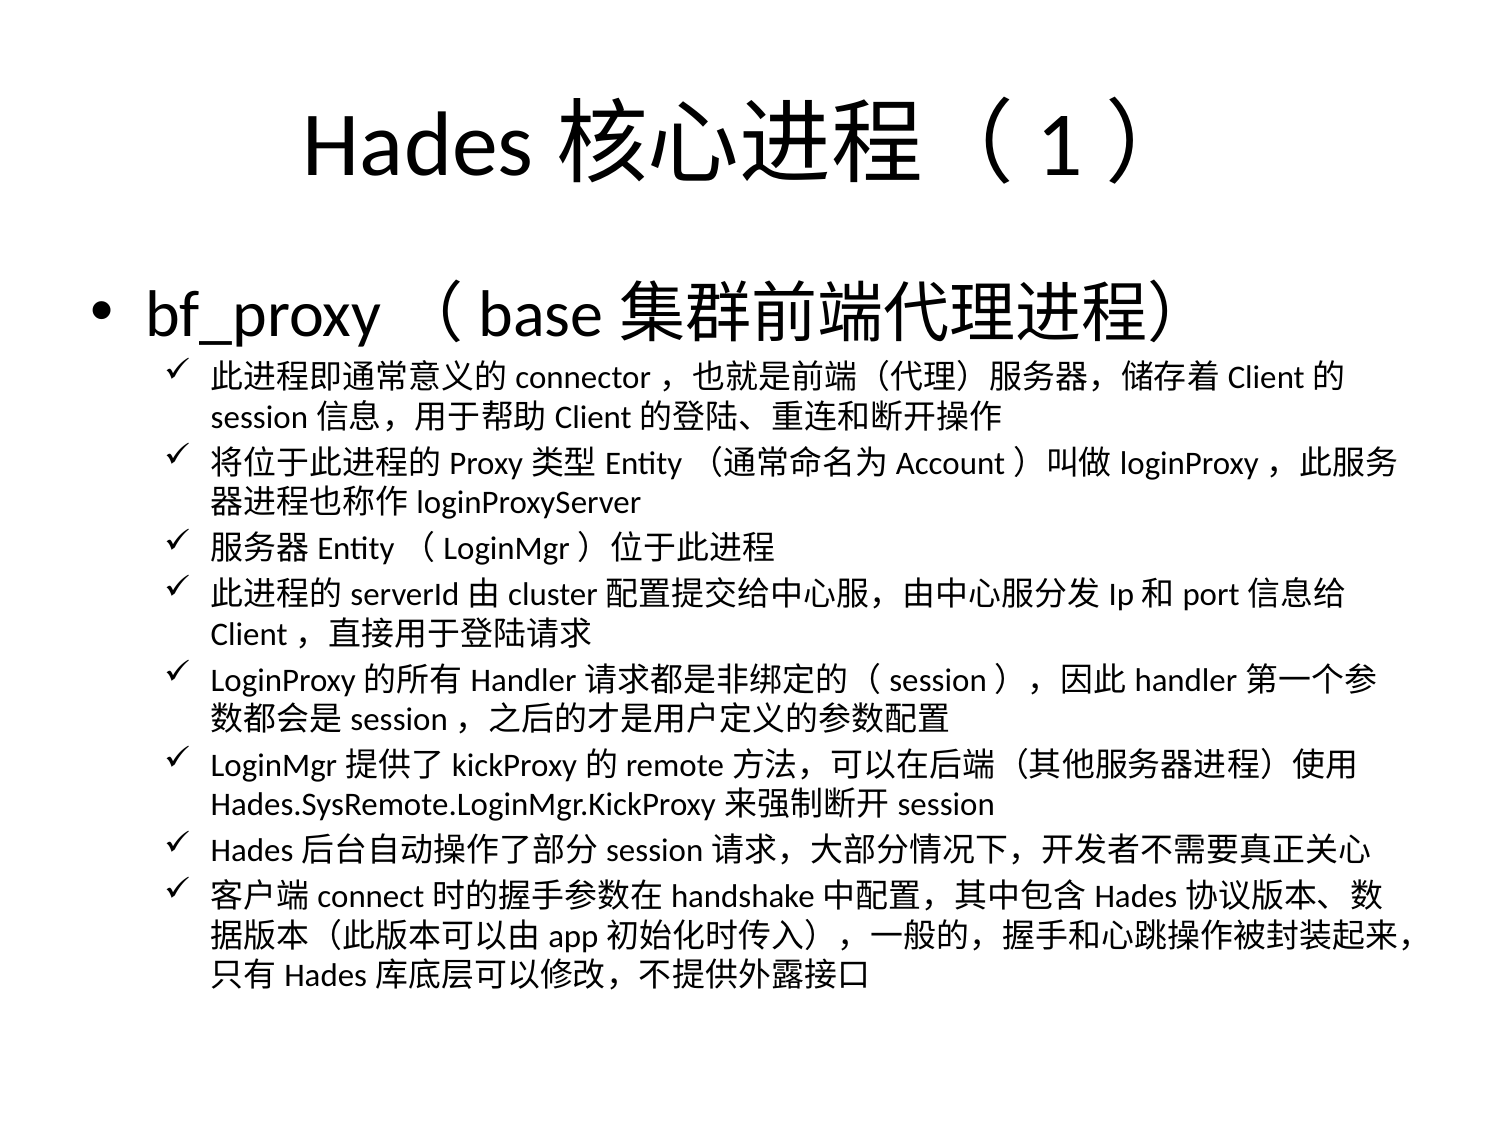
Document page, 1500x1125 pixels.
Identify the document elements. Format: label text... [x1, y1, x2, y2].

list bf_proxy（base集群前端代理进程） 此进程即通常意义的connector，也就是前端（代理）服务器，储存着Client的session信息，用于帮助Client的登陆、重连和断开操作 将位于此进程的Proxy类型Entity（通常命名为Account）叫做loginProxy，此服务器进程也称作loginProxyServer 服务器Entity（LoginMgr）位于此进程 此进程的serverId由cluster配置提交给中心服，由中心服分发Ip和port信息给Client，直接用于登陆请求 LoginProxy的所有Handler请求都是非绑定的（session），因此handler第一个参数都会是session，之后的才是用户定义的参数配置 LoginMgr提供了kickProxy的remote方法，可以在后端（其他服务器进程）使用Hades.SysRemote.LoginMgr.KickProxy来强制断开session Hades后台自动操作了部分session请求，大部分情况下，开发者不需要真正关心 客户端connect时的握手参数在handshake中配置，其中包含Hades协议版本、数据版本（此版本可以由app初始化时传入），一般的，握手和心跳操作被封装起来，只有Hades库底层可以修改，不提供外露接口 [75, 262, 1425, 1005]
title Hades核心进程（1） [75, 45, 1425, 233]
